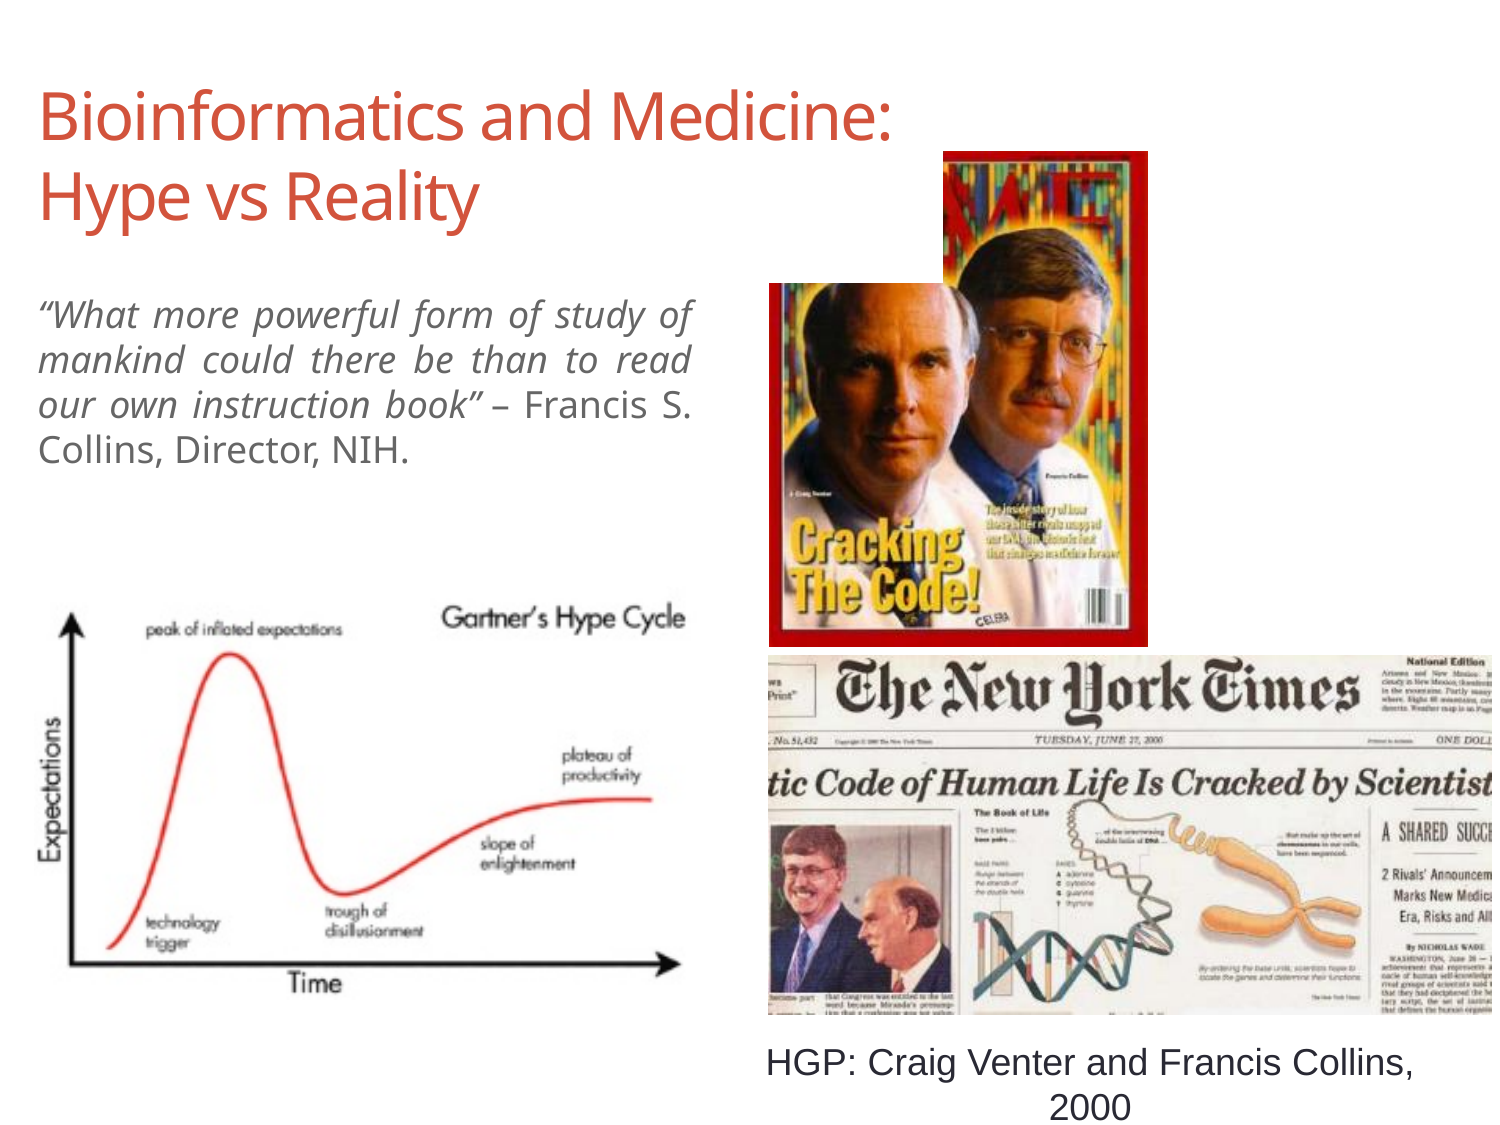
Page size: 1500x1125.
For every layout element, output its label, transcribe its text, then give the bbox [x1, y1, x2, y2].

picture [34, 585, 697, 1000]
picture [768, 655, 1492, 1015]
text_box HGP: Craig Venter and Francis Collins, 2000 [719, 1030, 1461, 1125]
text_box “What more powerful form of study of mankind could there be than to read our own instruction book” – Francis S. Collins, Director, NIH. [22, 284, 708, 479]
picture [768, 150, 1148, 648]
title Bioinformatics and Medicine: Hype vs Reality [22, 25, 943, 283]
